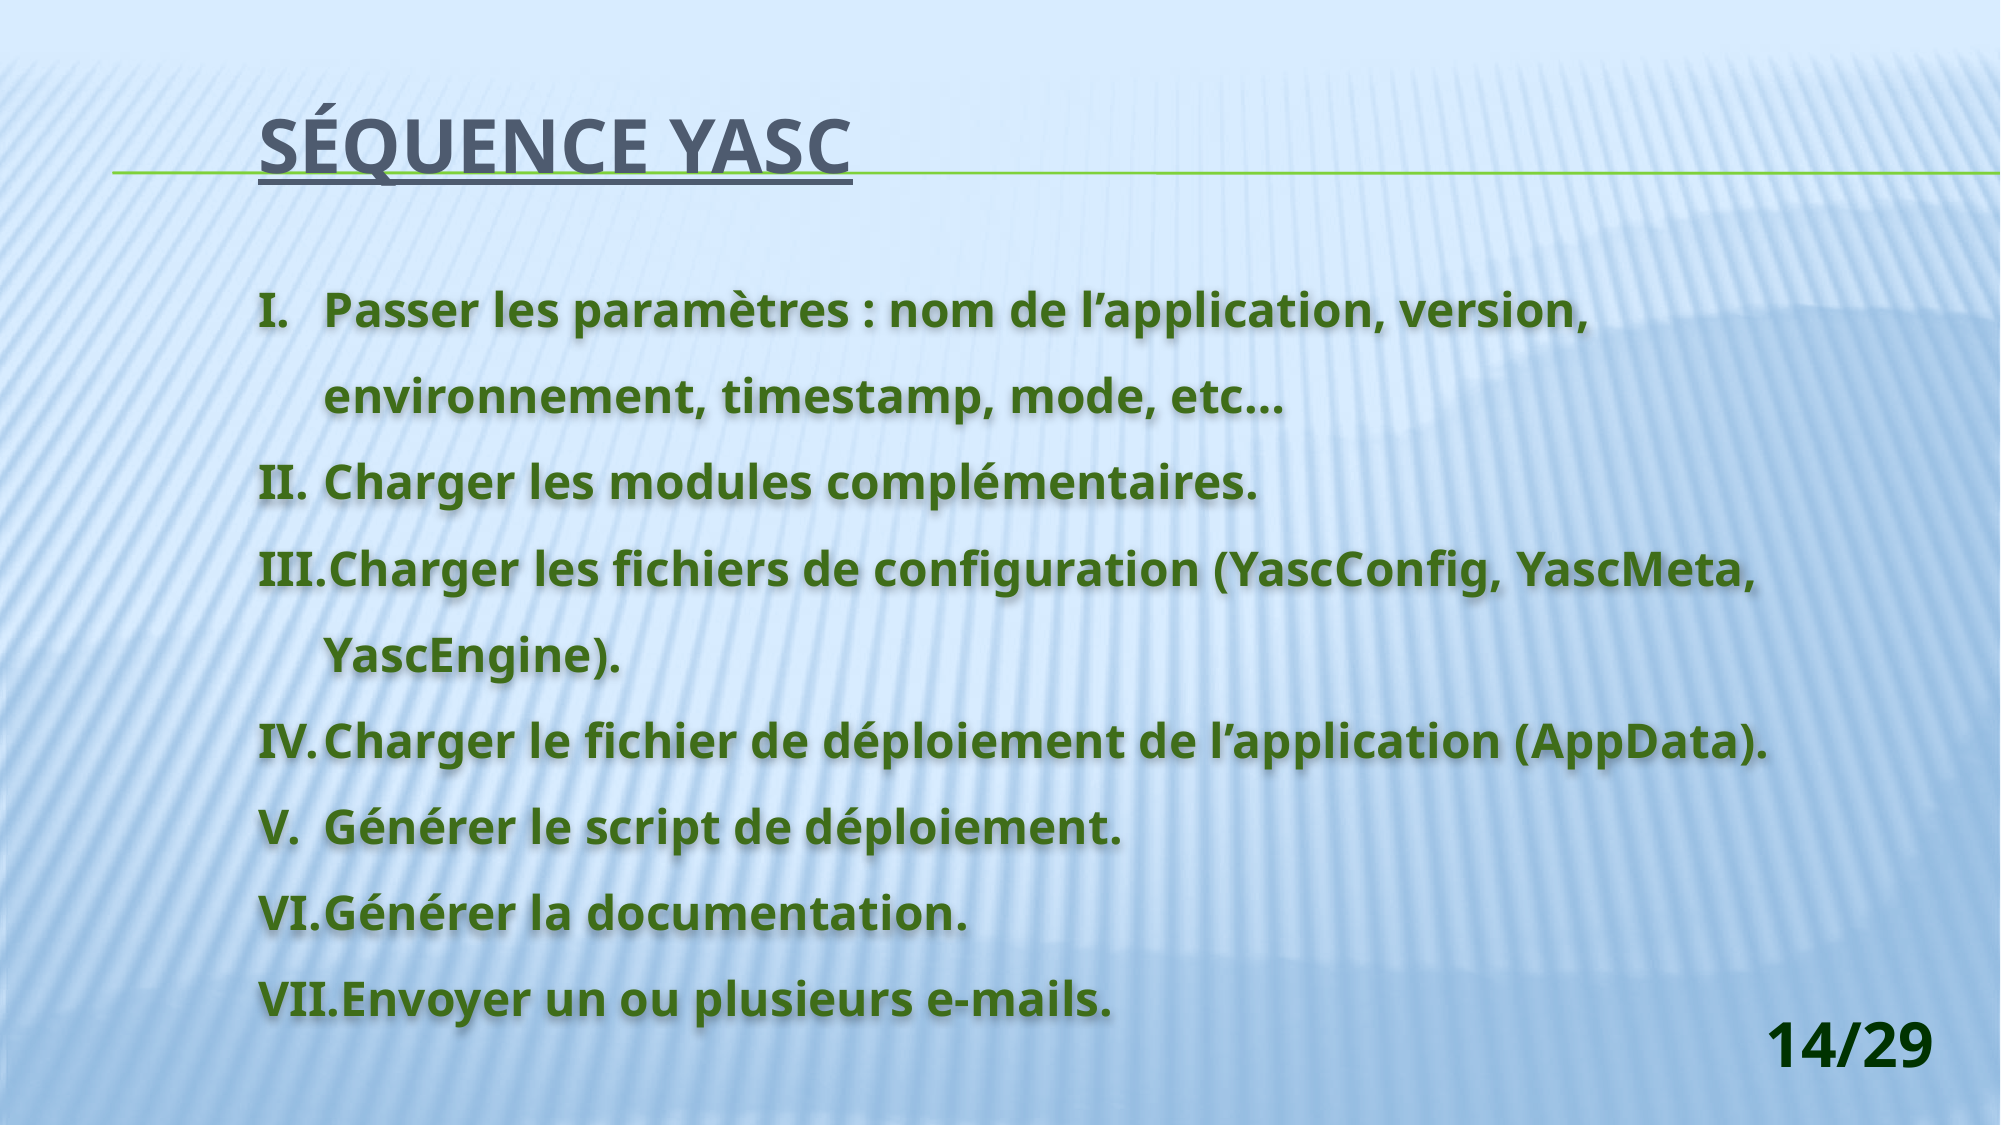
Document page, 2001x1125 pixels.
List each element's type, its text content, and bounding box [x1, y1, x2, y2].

text_box 14/29 [1750, 997, 2000, 1088]
text_box Passer les paramètres : nom de l’application, version, environnement, timestamp, mode, etc… Charger les modules complémentaires. Charger les fichiers de configuration (YascConfig, YascMeta, YascEngine). Charger le fichier de déploiement de l’application (AppData). Générer le script de déploiement. Générer la documentation. Envoyer un ou plusieurs e-mails. [243, 243, 1983, 1034]
title Séquence YASC [243, 0, 1887, 243]
